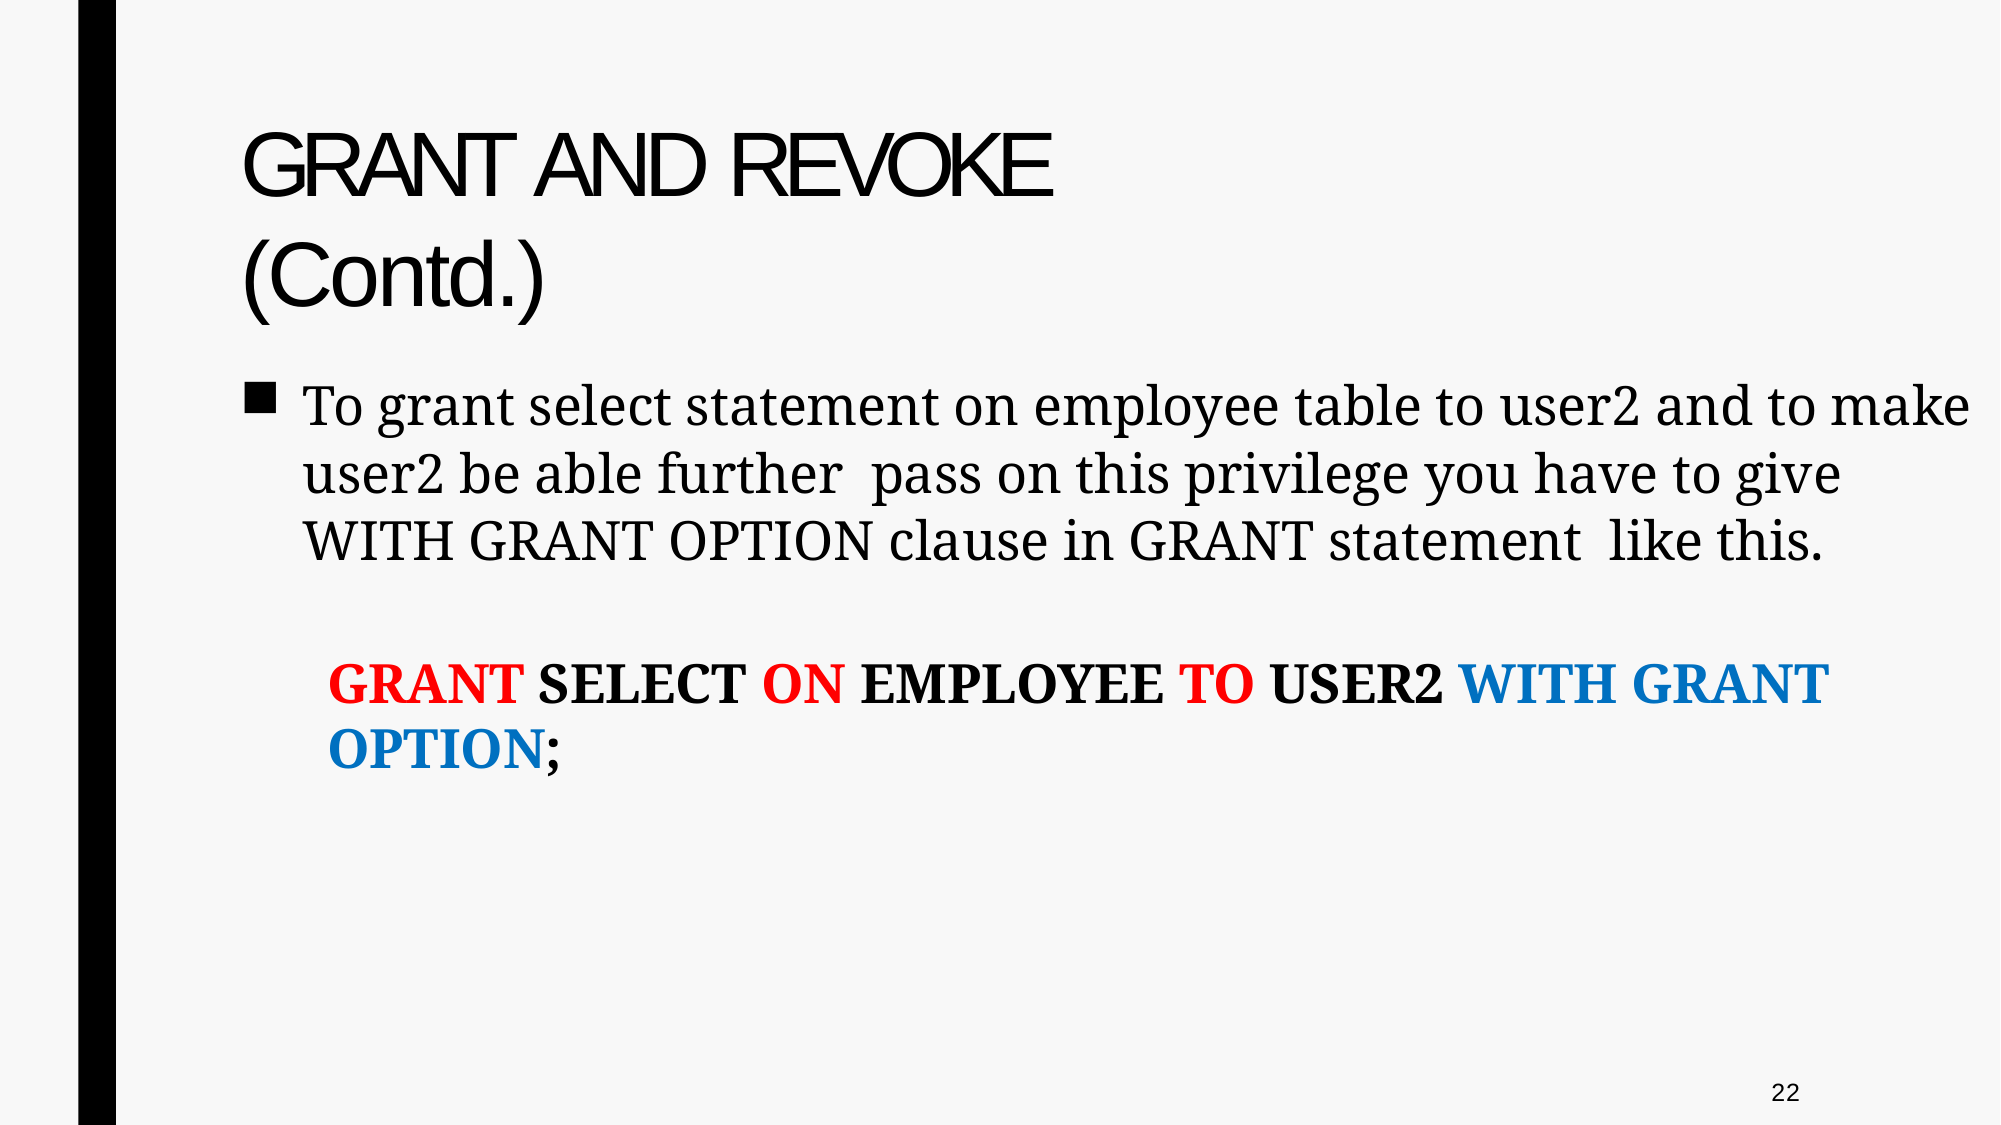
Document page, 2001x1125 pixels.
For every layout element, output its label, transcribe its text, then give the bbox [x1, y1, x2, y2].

title GRANT AND REVOKE (Contd.) [237, 102, 1374, 288]
slide_number 22 [1765, 1076, 1808, 1125]
text_box To grant select statement on employee table to user2 and to make user2 be able further pass on this privilege you have to give WITH GRANT OPTION clause in GRANT statement like this. GRANT SELECT ON EMPLOYEE TO USER2 WITH GRANT OPTION; [237, 288, 2000, 780]
